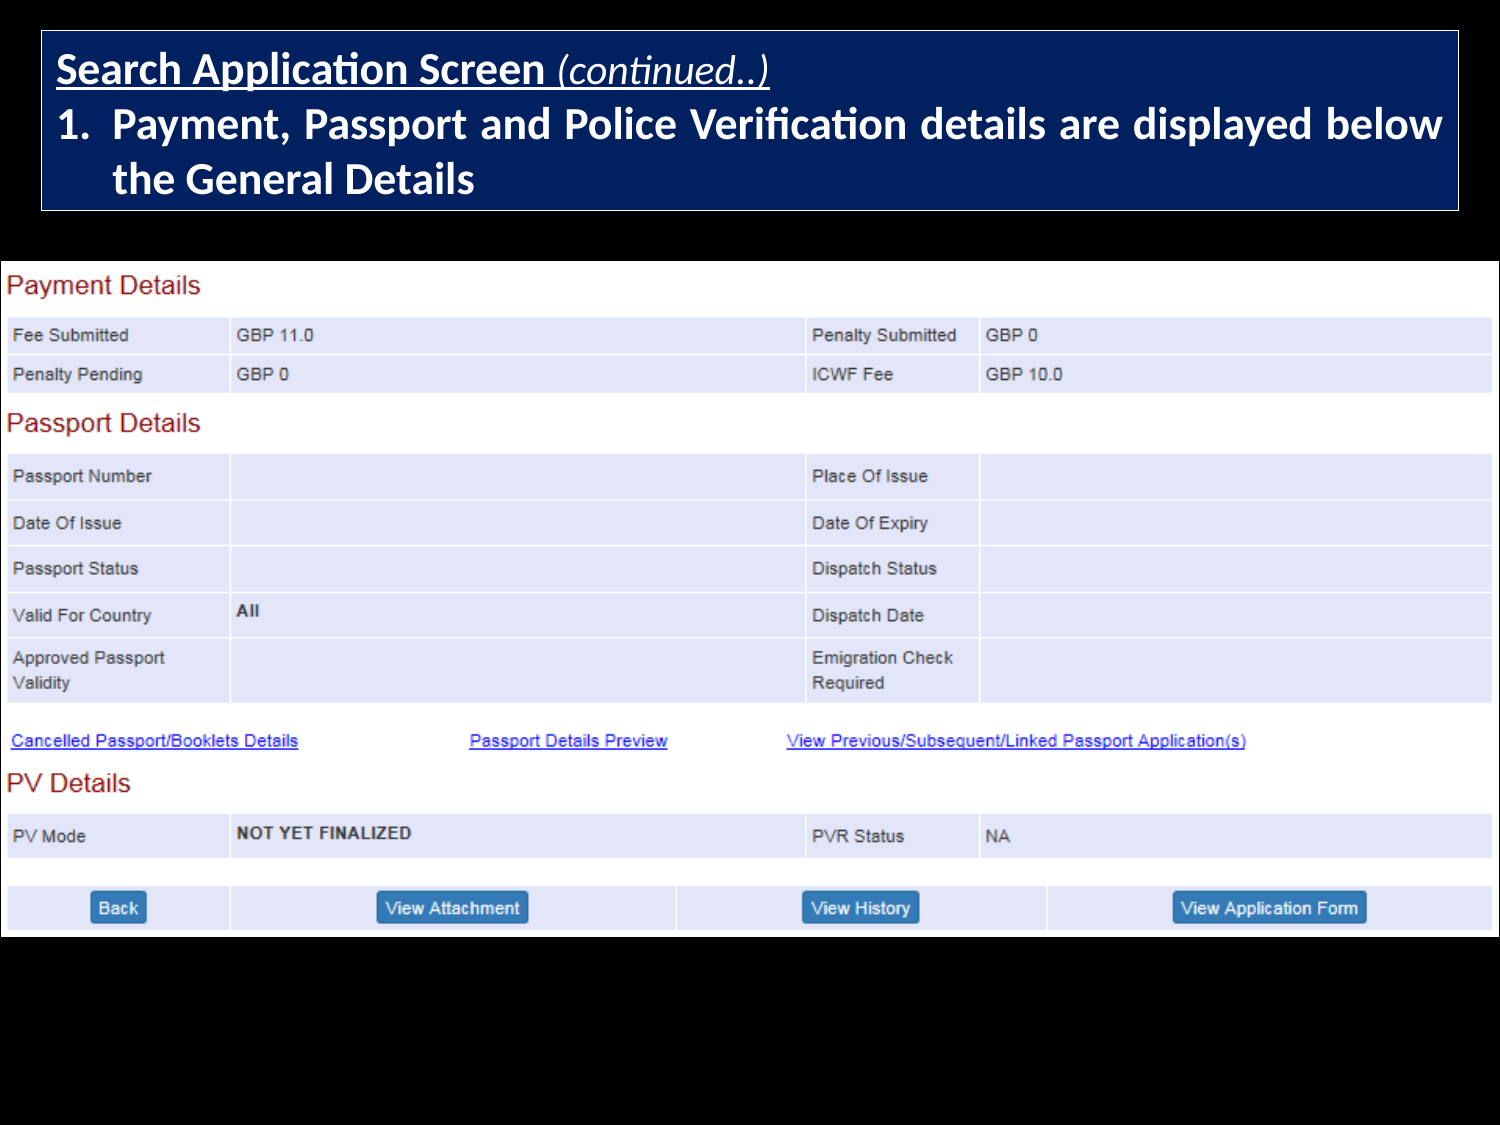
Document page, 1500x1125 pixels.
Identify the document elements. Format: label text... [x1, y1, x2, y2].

picture [0, 260, 1500, 938]
text_box Search Application Screen (continued..) Payment, Passport and Police Verification details are displayed below the General Details [41, 30, 1459, 211]
